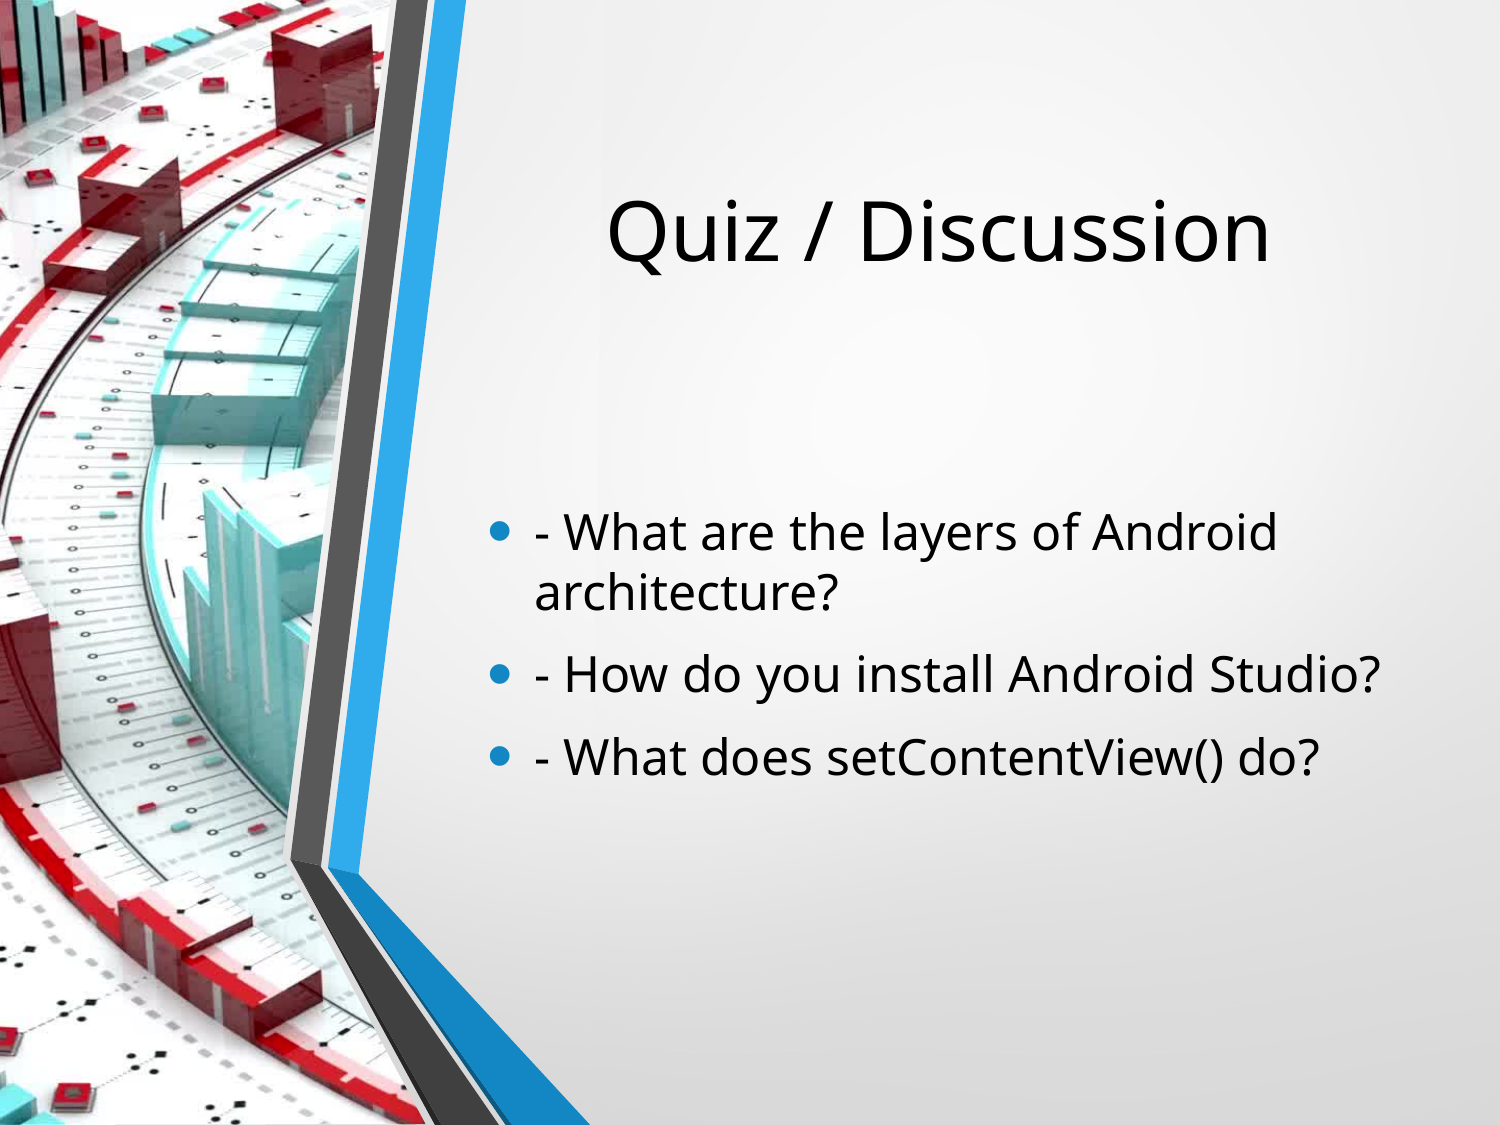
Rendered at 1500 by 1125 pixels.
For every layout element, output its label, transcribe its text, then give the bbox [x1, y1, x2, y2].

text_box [426, 0, 591, 1125]
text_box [591, 0, 603, 1125]
picture [0, 0, 426, 1125]
title Quiz / Discussion [603, 112, 1392, 336]
list - What are the layers of Android architecture? - How do you install Android Studio? - What does setContentView() do? [603, 336, 1416, 950]
text_box [603, 0, 1500, 1125]
